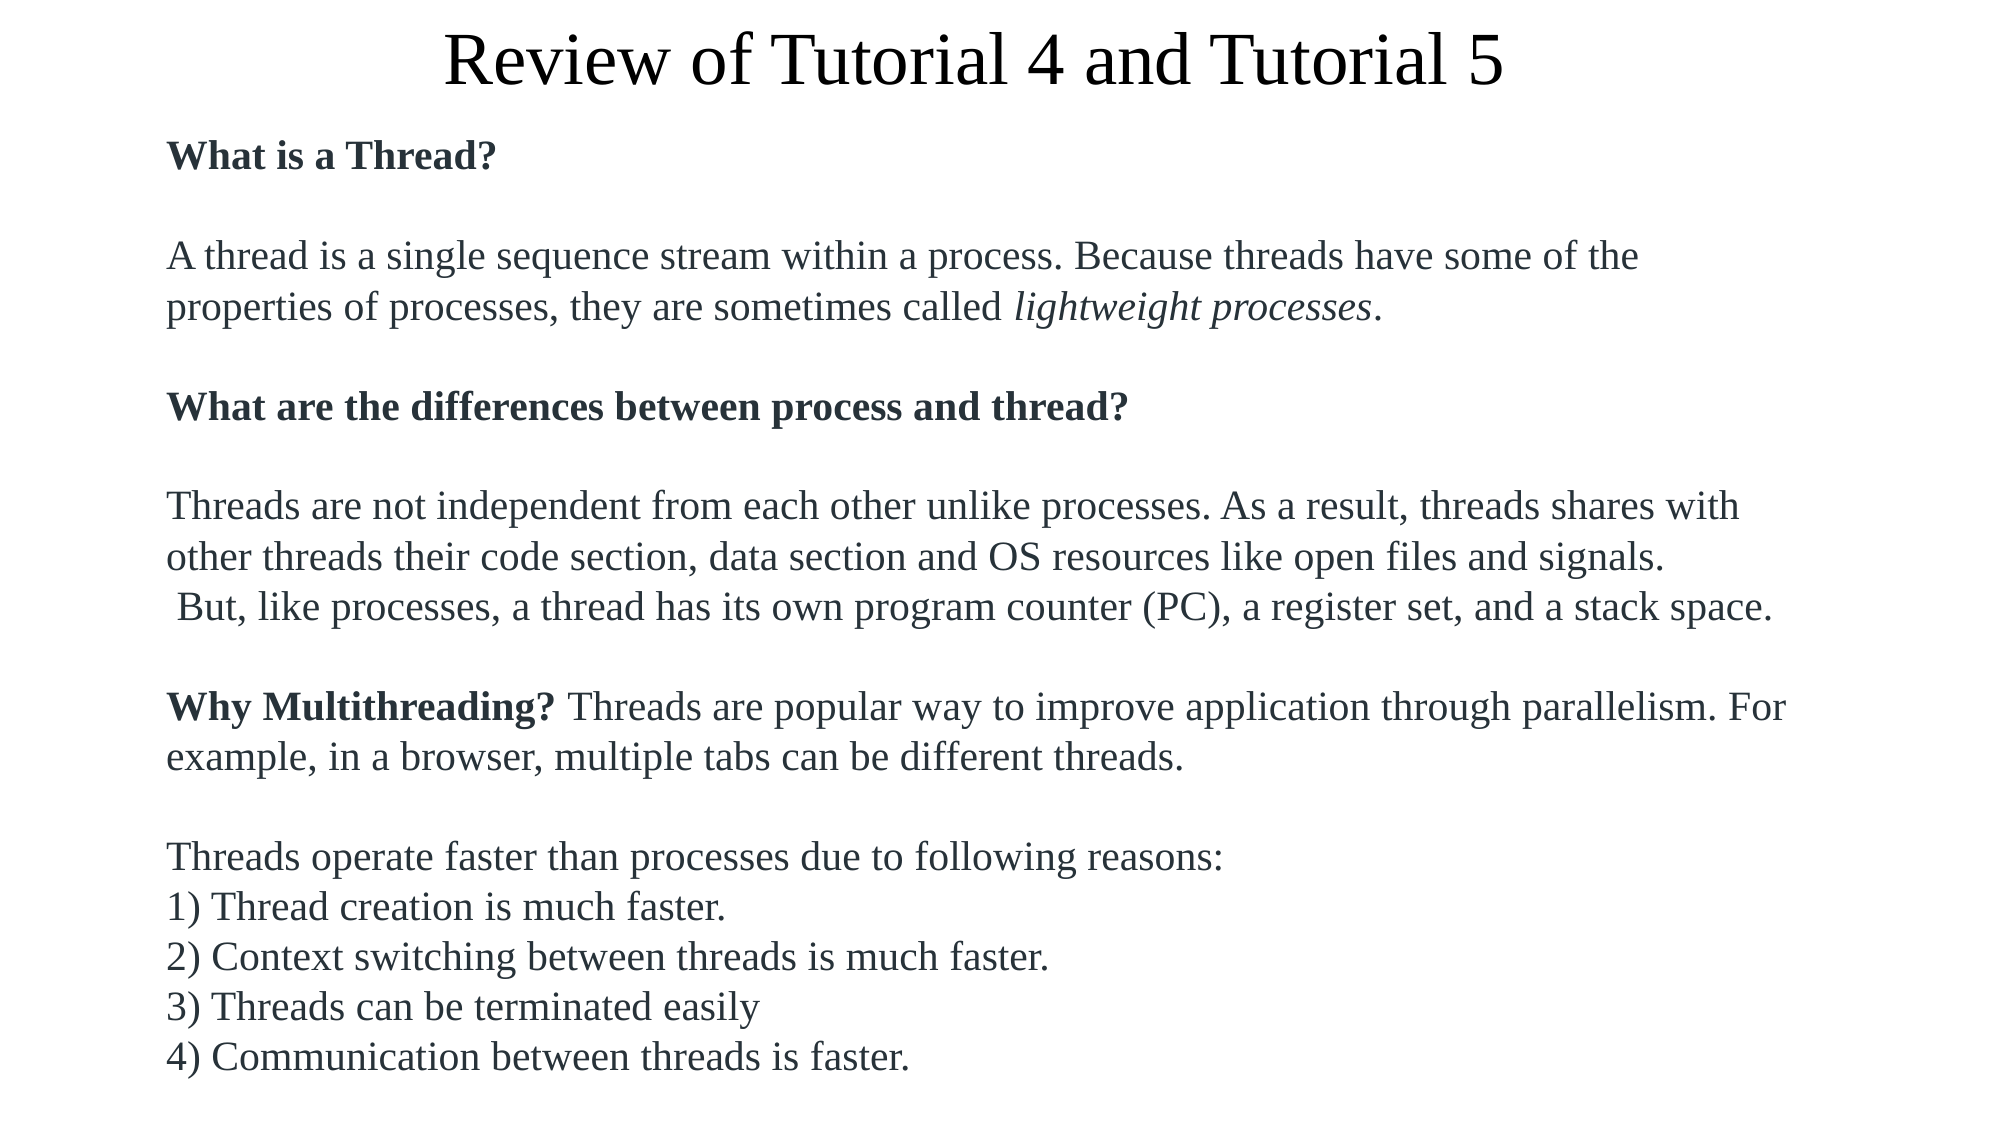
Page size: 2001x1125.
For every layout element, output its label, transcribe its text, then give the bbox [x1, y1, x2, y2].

title Review of Tutorial 4 and Tutorial 5 [111, 0, 1837, 121]
text_box What is a Thread? A thread is a single sequence stream within a process. Because threads have some of the properties of processes, they are sometimes called lightweight processes. What are the differences between process and thread? Threads are not independent from each other unlike processes. As a result, threads shares with other threads their code section, data section and OS resources like open files and signals. But, like processes, a thread has its own program counter (PC), a register set, and a stack space. Why Multithreading? Threads are popular way to improve application through parallelism. For example, in a browser, multiple tabs can be different threads. Threads operate faster than processes due to following reasons: 1) Thread creation is much faster. 2) Context switching between threads is much faster. 3) Threads can be terminated easily 4) Communication between threads is faster. [151, 120, 1825, 1125]
